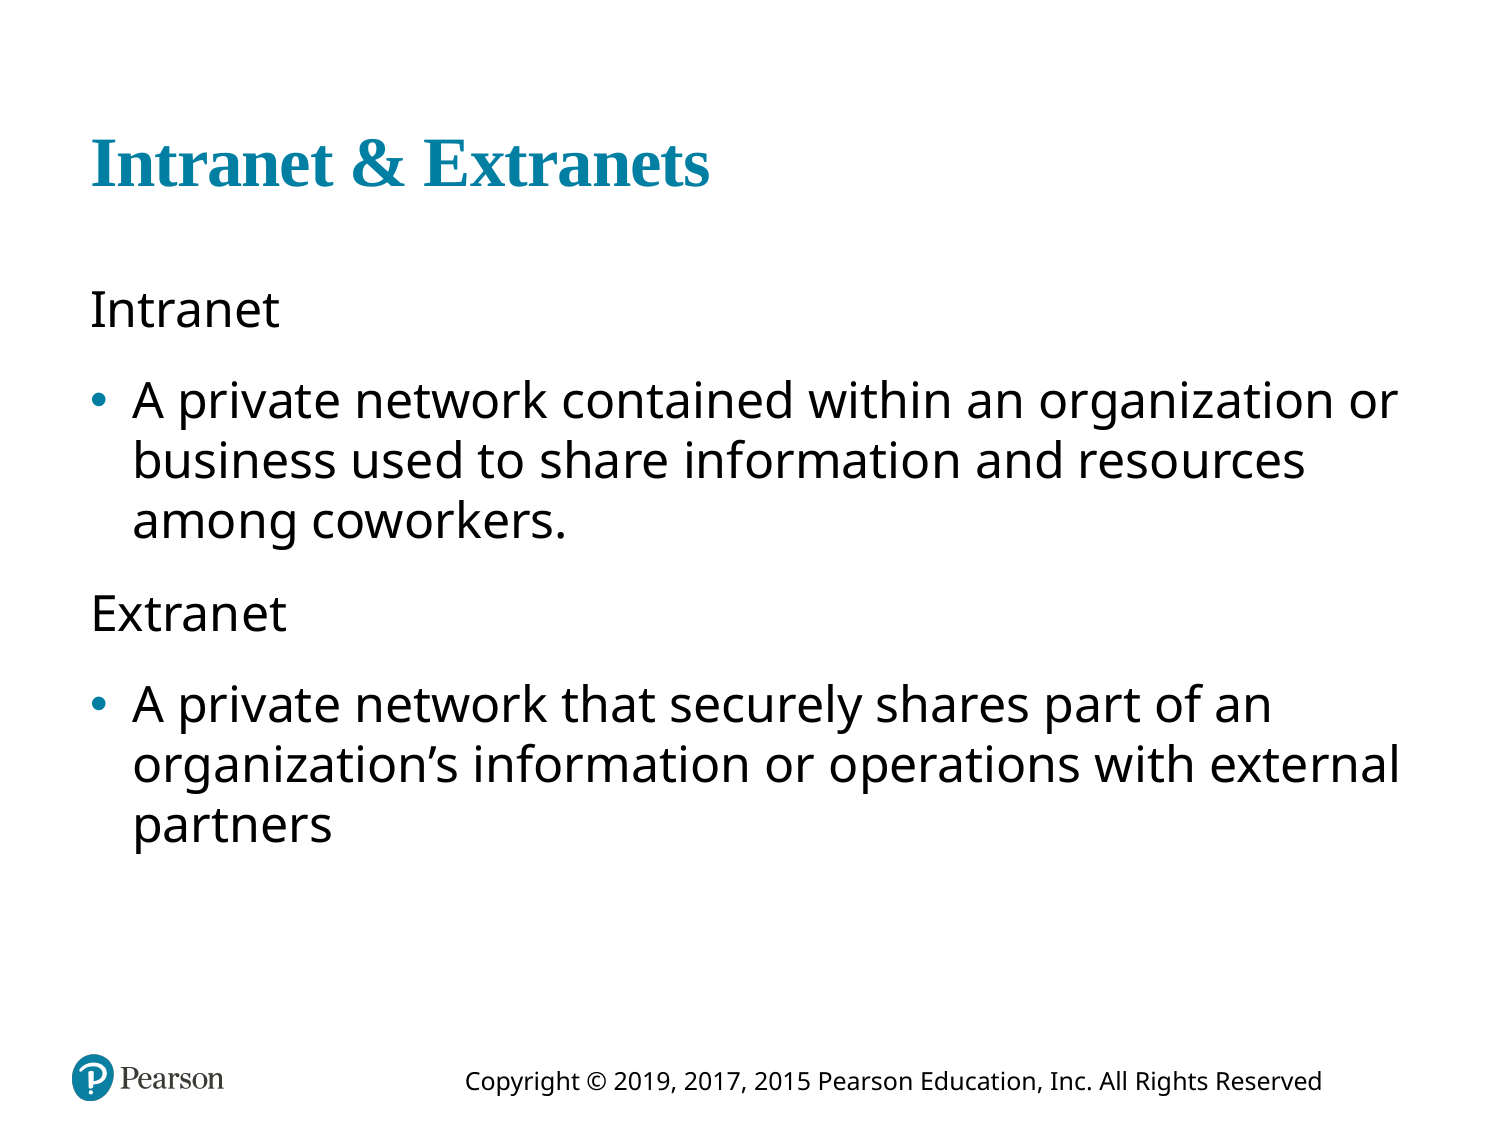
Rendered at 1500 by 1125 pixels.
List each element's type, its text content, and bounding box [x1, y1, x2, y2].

picture [98, 1054, 224, 1101]
picture [80, 1063, 106, 1088]
picture [72, 1054, 88, 1070]
title Intranet & Extranets [75, 0, 1425, 216]
picture [72, 1087, 83, 1101]
list Intranet A private network contained within an organization or business used to share information and resources among coworkers. [75, 262, 1425, 566]
list Extranet A private network that securely shares part of an organization’s information or operations with external partners [75, 566, 1425, 958]
